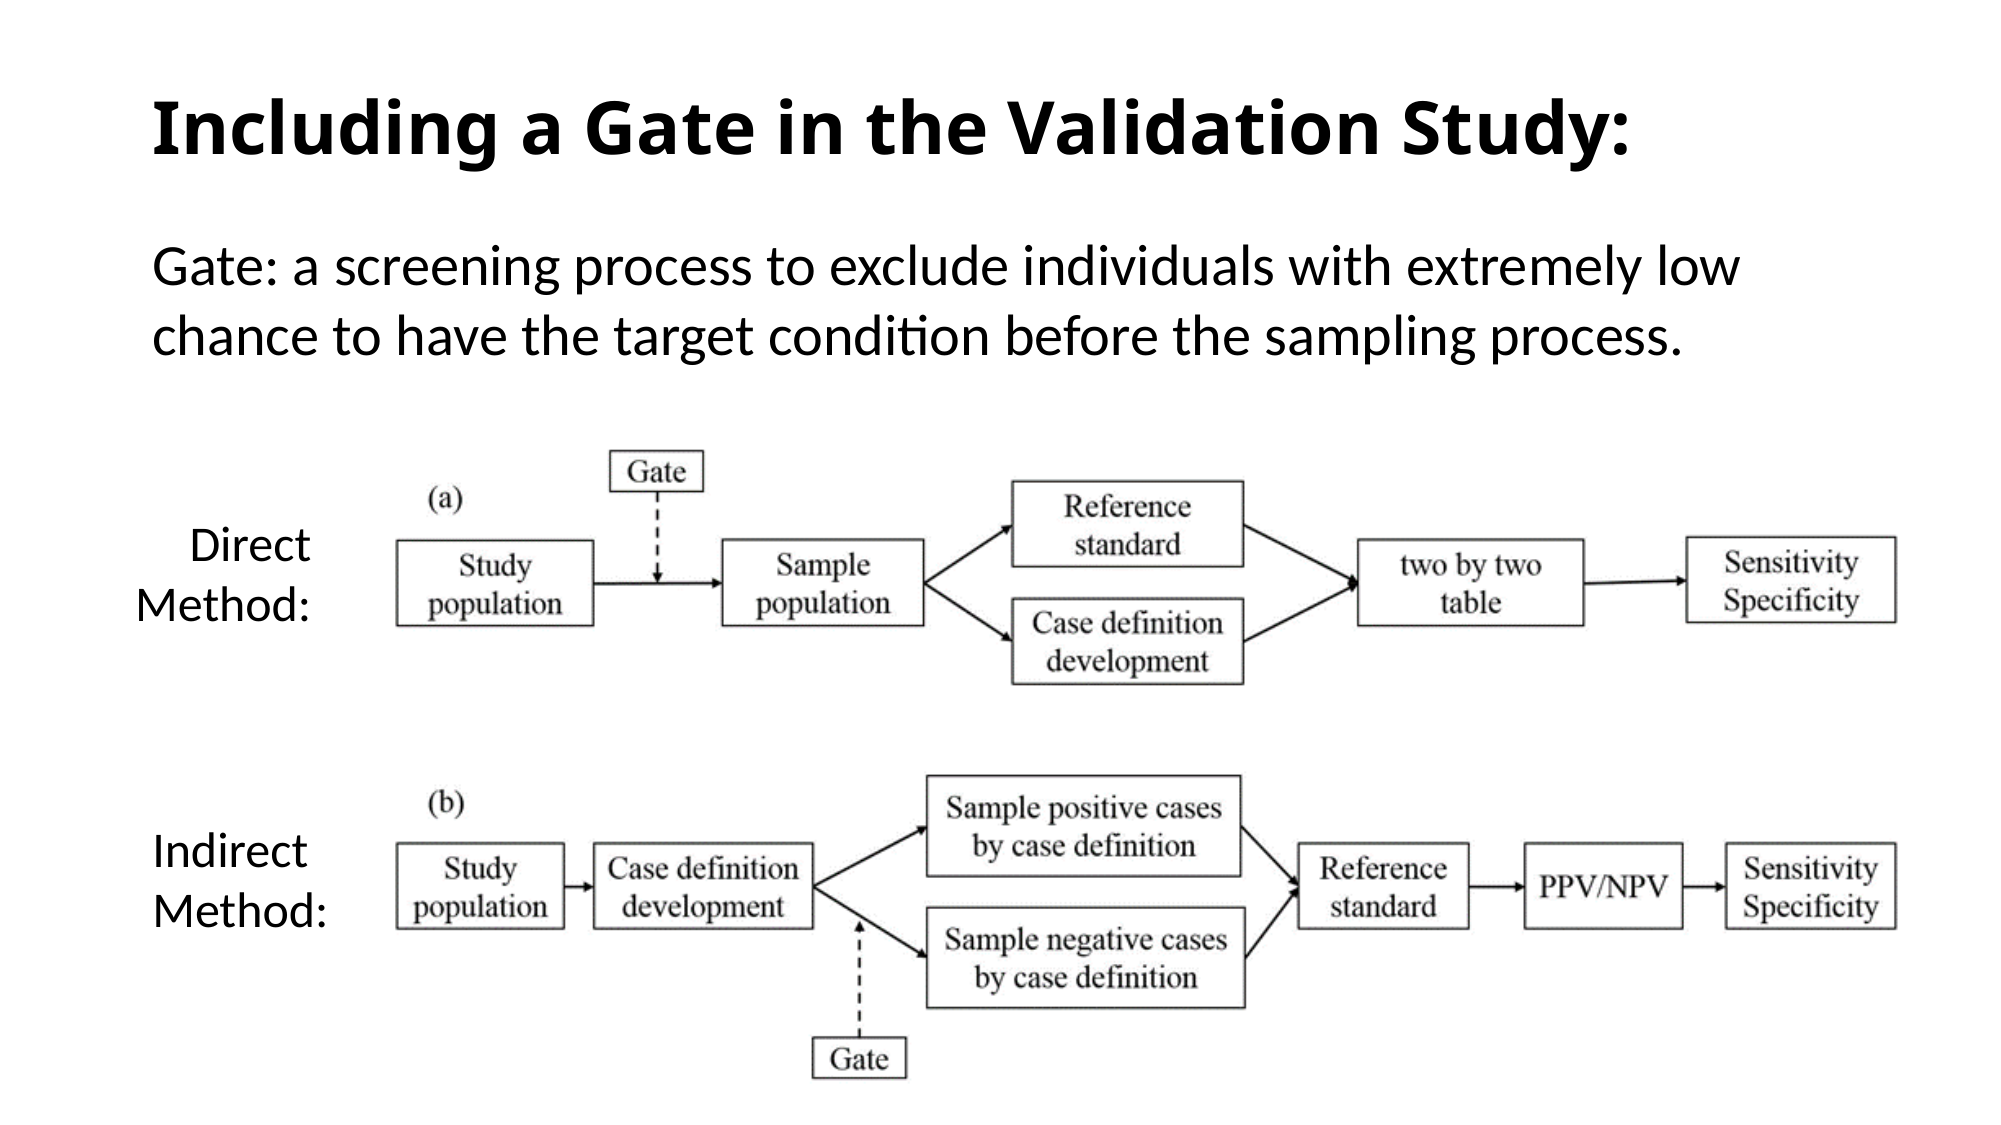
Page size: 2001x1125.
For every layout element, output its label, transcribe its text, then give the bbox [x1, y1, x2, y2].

title Including a Gate in the Validation Study: [137, 59, 1863, 202]
picture [393, 442, 1906, 704]
text_box Direct Method: [120, 504, 327, 640]
text_box Indirect Method: [137, 810, 359, 946]
text_box Gate: a screening process to exclude individuals with extremely low chance to have the target condition before the sampling process. [137, 219, 1906, 375]
picture [393, 745, 1906, 1097]
